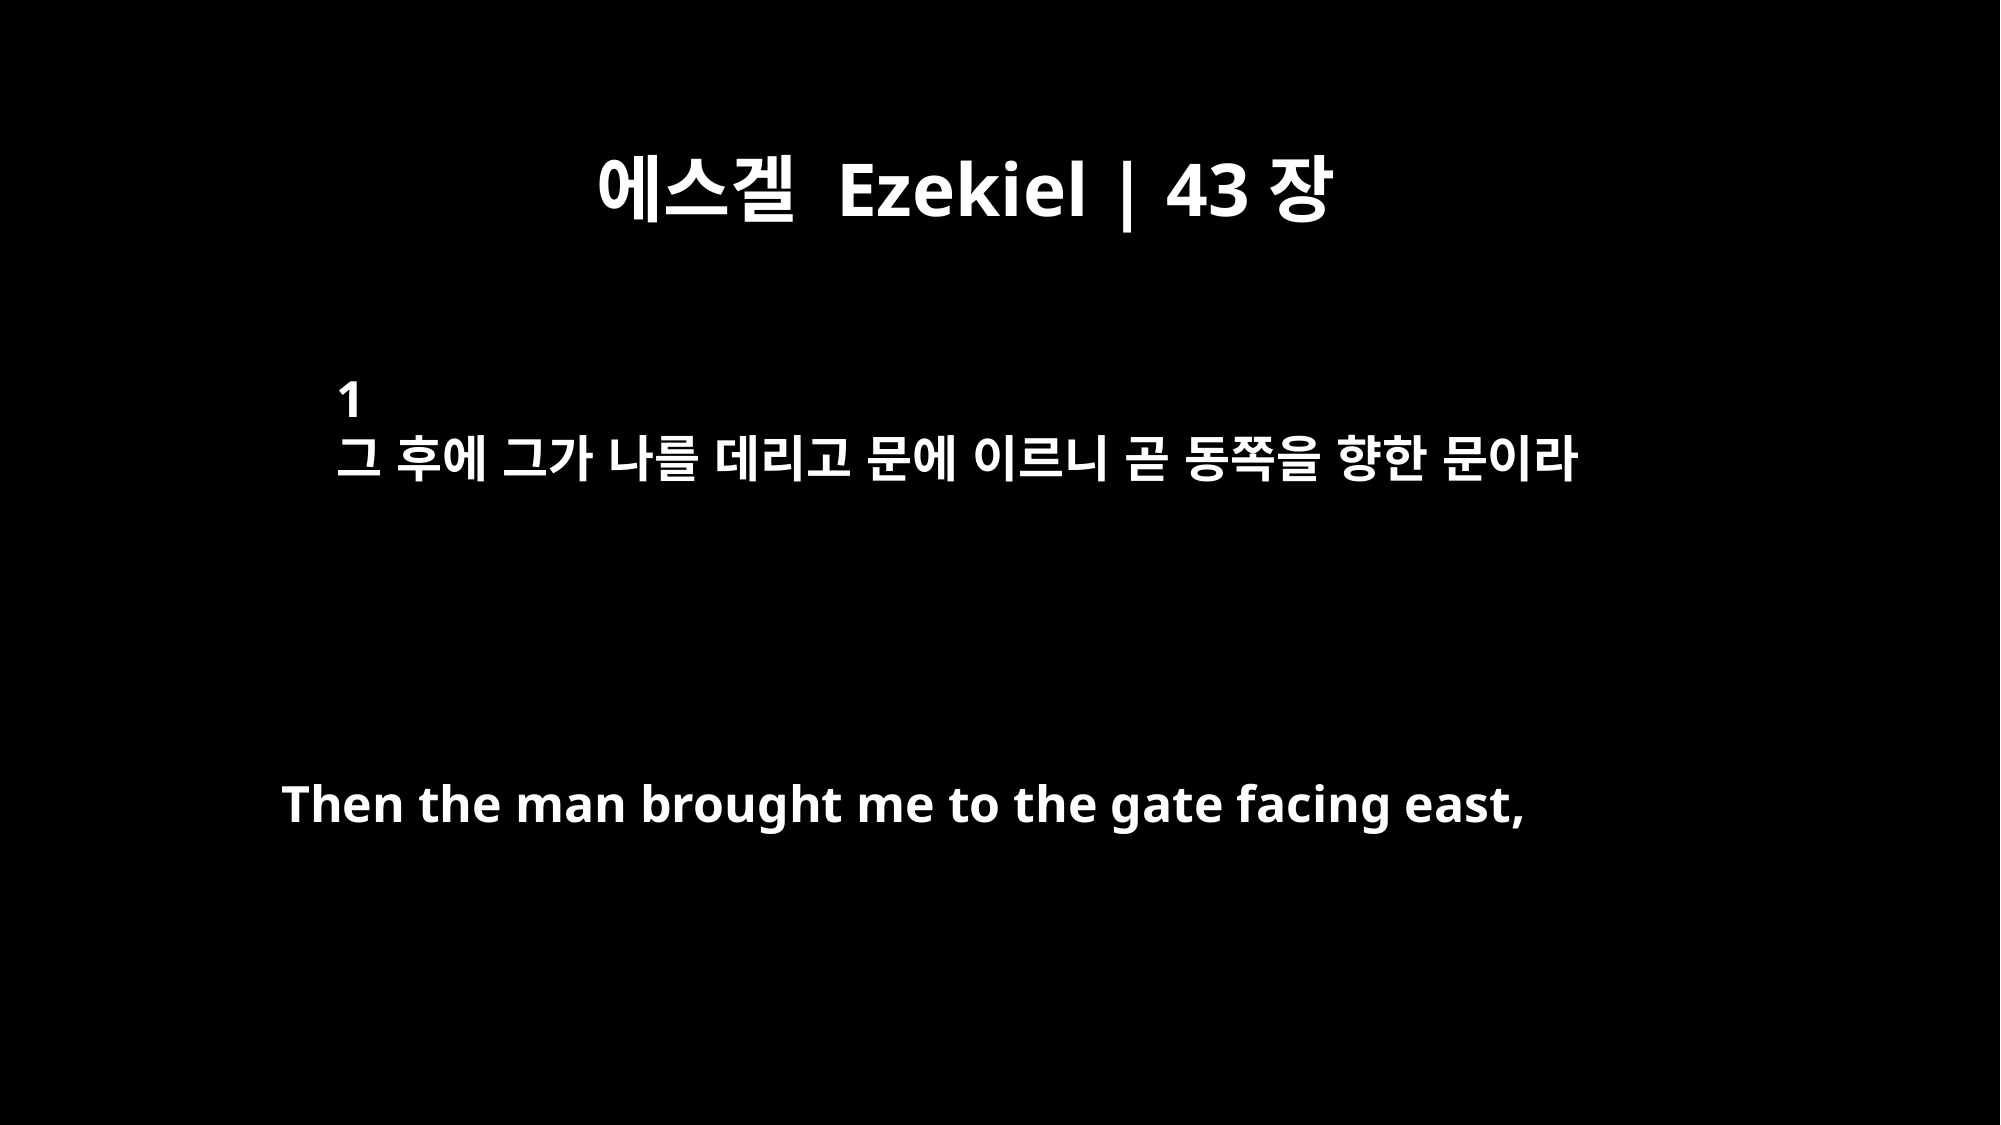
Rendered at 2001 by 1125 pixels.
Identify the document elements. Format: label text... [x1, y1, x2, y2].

text_box Then the man brought me to the gate facing east, [266, 764, 1541, 840]
text_box 에스겔 Ezekiel | 43장 [581, 136, 1351, 239]
text_box 1 그 후에 그가 나를 데리고 문에 이르니 곧 동쪽을 향한 문이라 [321, 359, 1596, 495]
